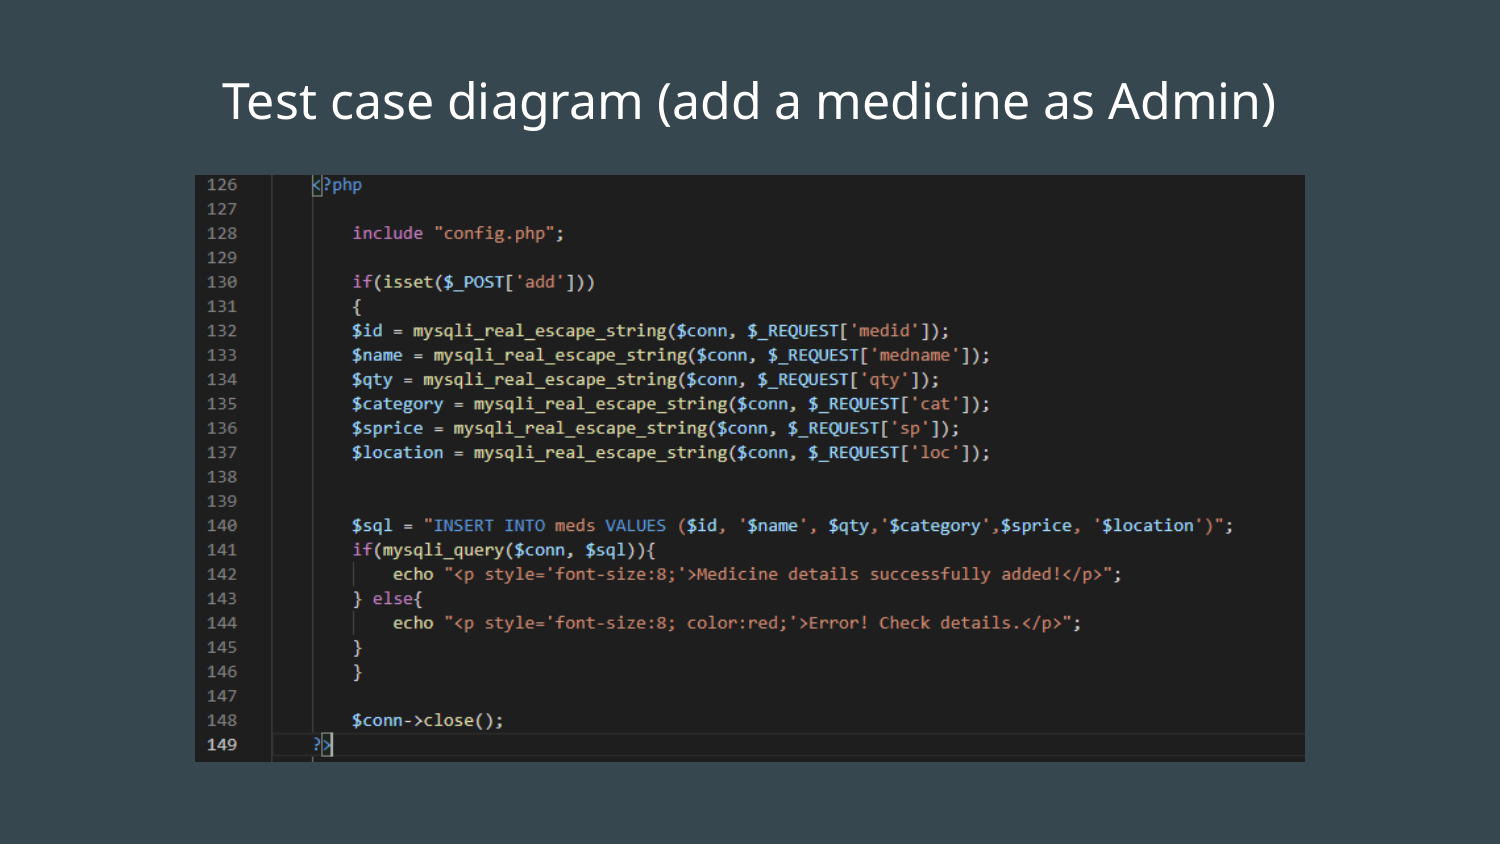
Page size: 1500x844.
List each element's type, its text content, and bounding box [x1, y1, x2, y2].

picture [195, 174, 1305, 763]
title Test case diagram (add a medicine as Admin) [51, 72, 1449, 126]
